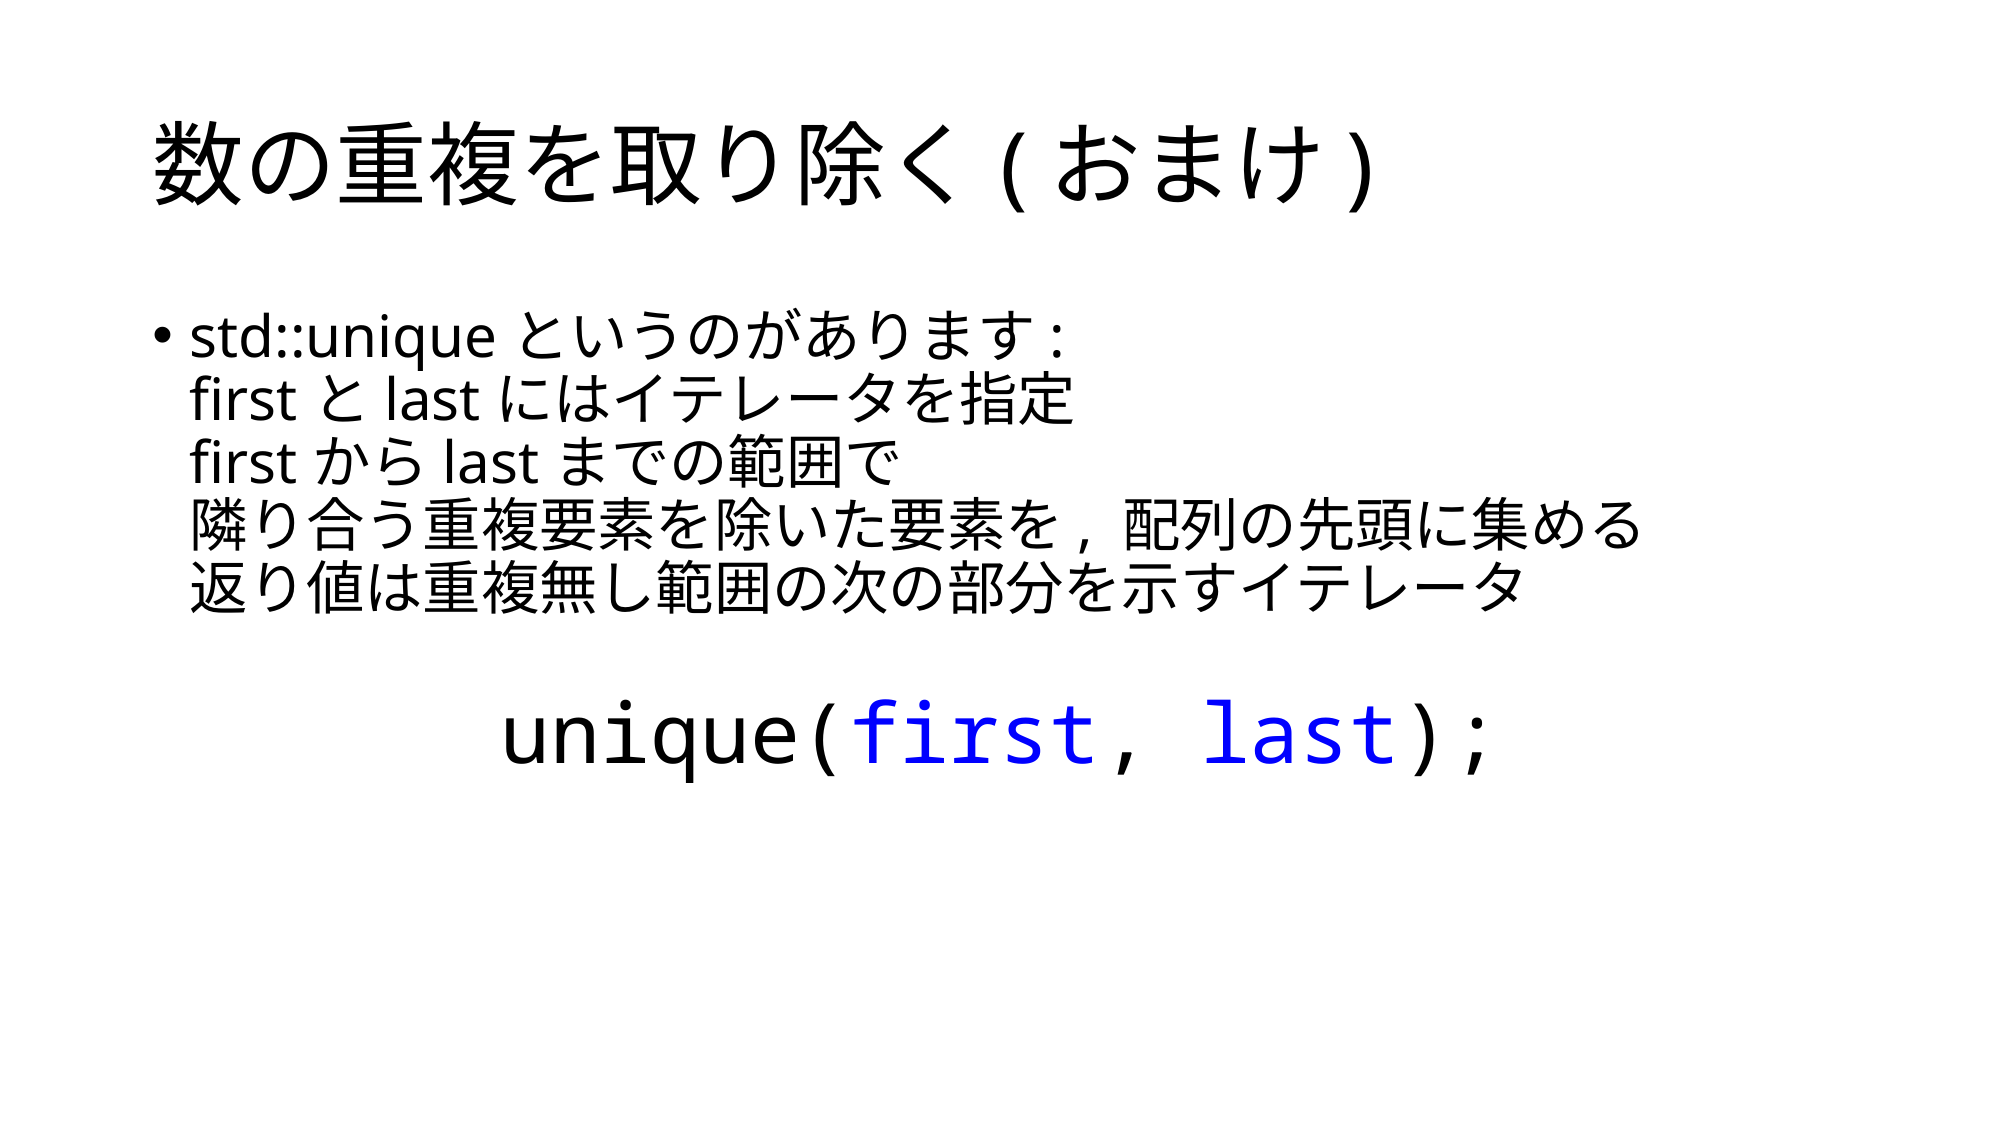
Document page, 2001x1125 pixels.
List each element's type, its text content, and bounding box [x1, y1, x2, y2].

text_box unique(first, last); [485, 672, 1515, 788]
title 数の重複を取り除く(おまけ) [137, 59, 1863, 278]
list std::uniqueというのがあります: firstとlastにはイテレータを指定 firstからlastまでの範囲で 隣り合う重複要素を除いた要素を, 配列の先頭に集める 返り値は重複無し範囲の次の部分を示すイテレータ [137, 299, 1863, 1014]
